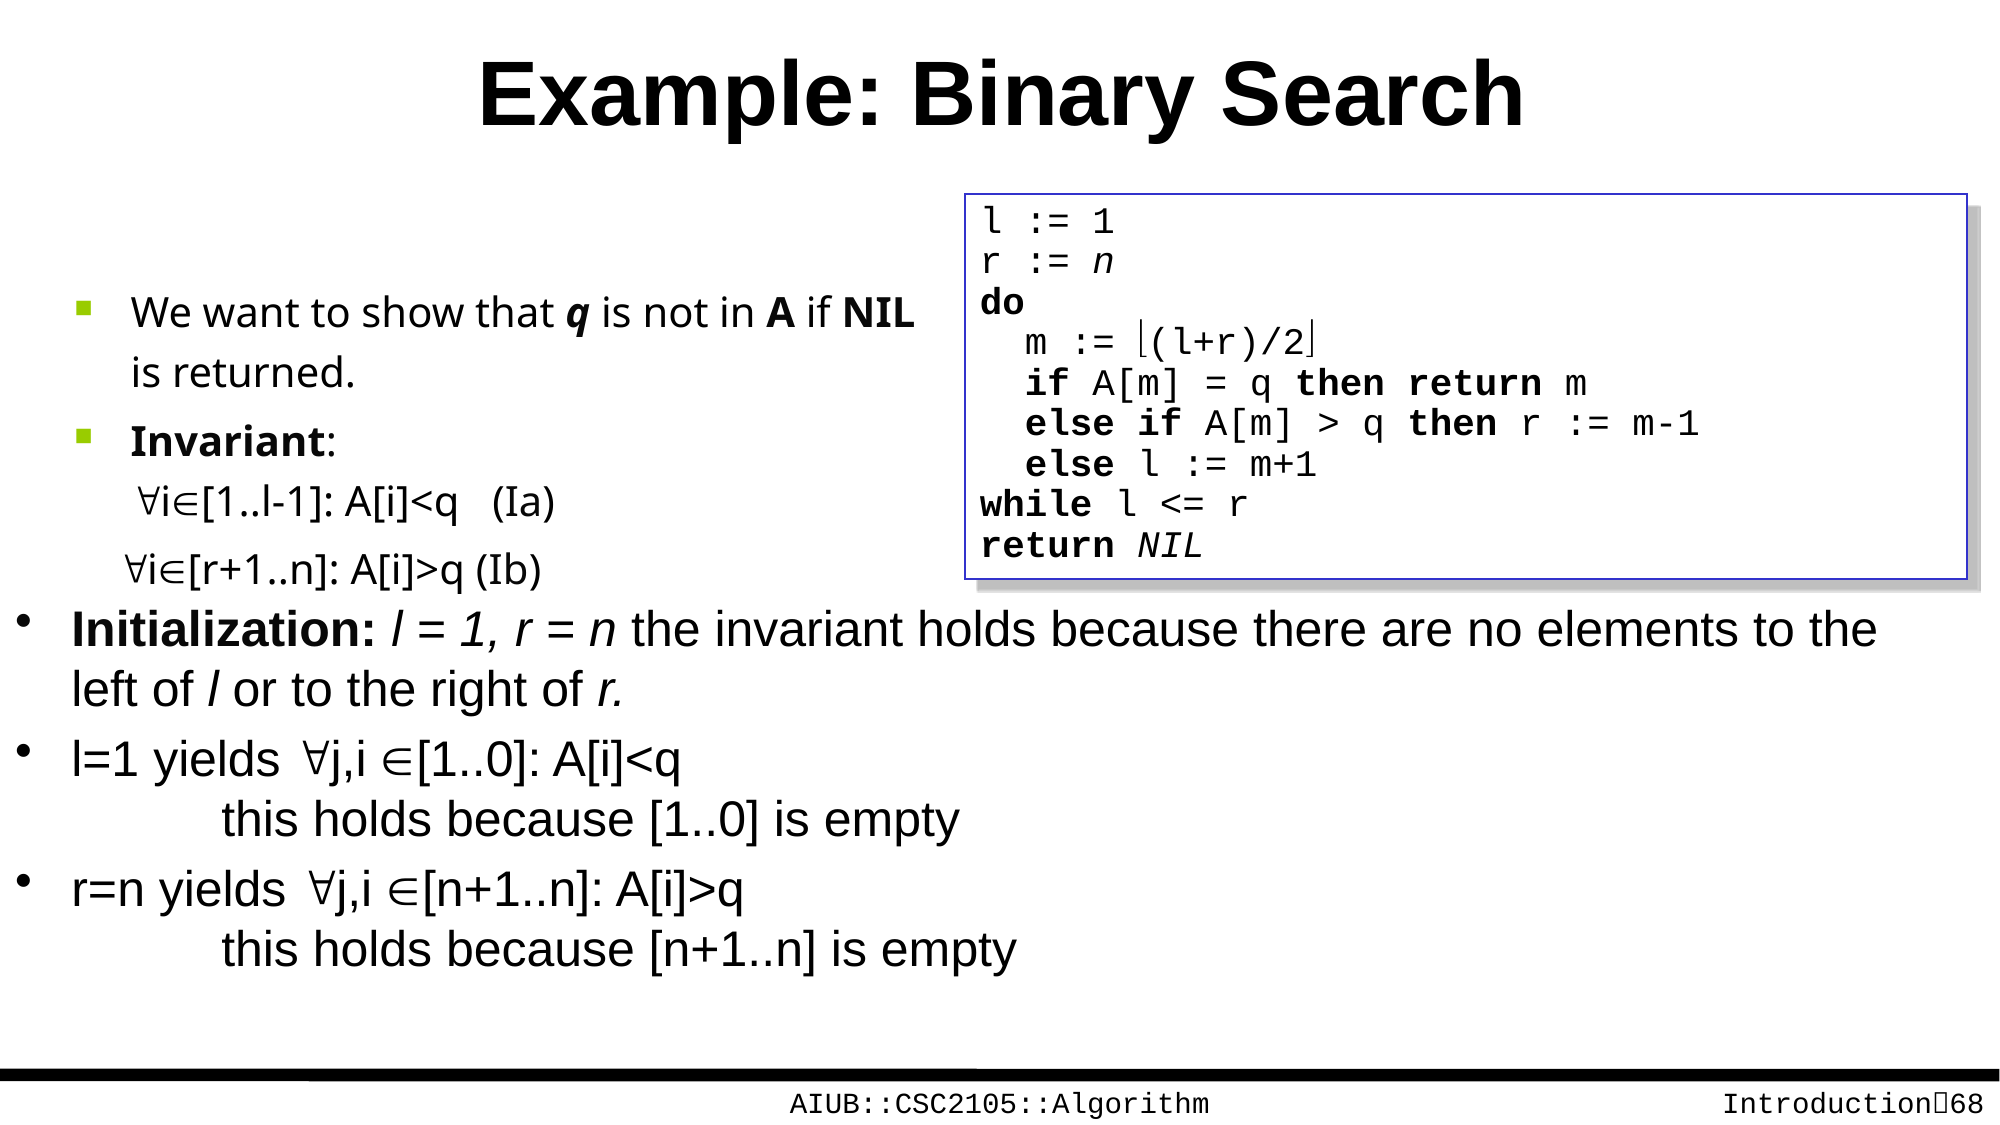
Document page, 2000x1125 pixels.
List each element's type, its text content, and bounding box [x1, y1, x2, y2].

footer AIUB::CSC2105::Algorithm [682, 1077, 1317, 1125]
list Initialization: l = 1, r = n the invariant holds because there are no elements to the left of l or to the right of r. l=1 yields "j,i Î[1..0]: A[i]<q this holds because [1..0] is empty r=n yields "j,i Î[n+1..n]: A[i]>q this holds because [n+1..n] is empty [0, 588, 1912, 1041]
text_box We want to show that q is not in A if NIL is returned. Invariant: "iÎ[1..l-1]: A[i]<q (Ia) "iÎ[r+1..n]: A[i]>q (Ib) [59, 268, 950, 619]
title Example: Binary Search [5, 2, 2000, 176]
text_box l := 1 r := n do m := ë(l+r)/2û if A[m] = q then return m else if A[m] > q then r := m-1 else l := m+1 while l <= r return NIL [965, 193, 1967, 580]
slide_number Introduction68 [1532, 1077, 2000, 1125]
